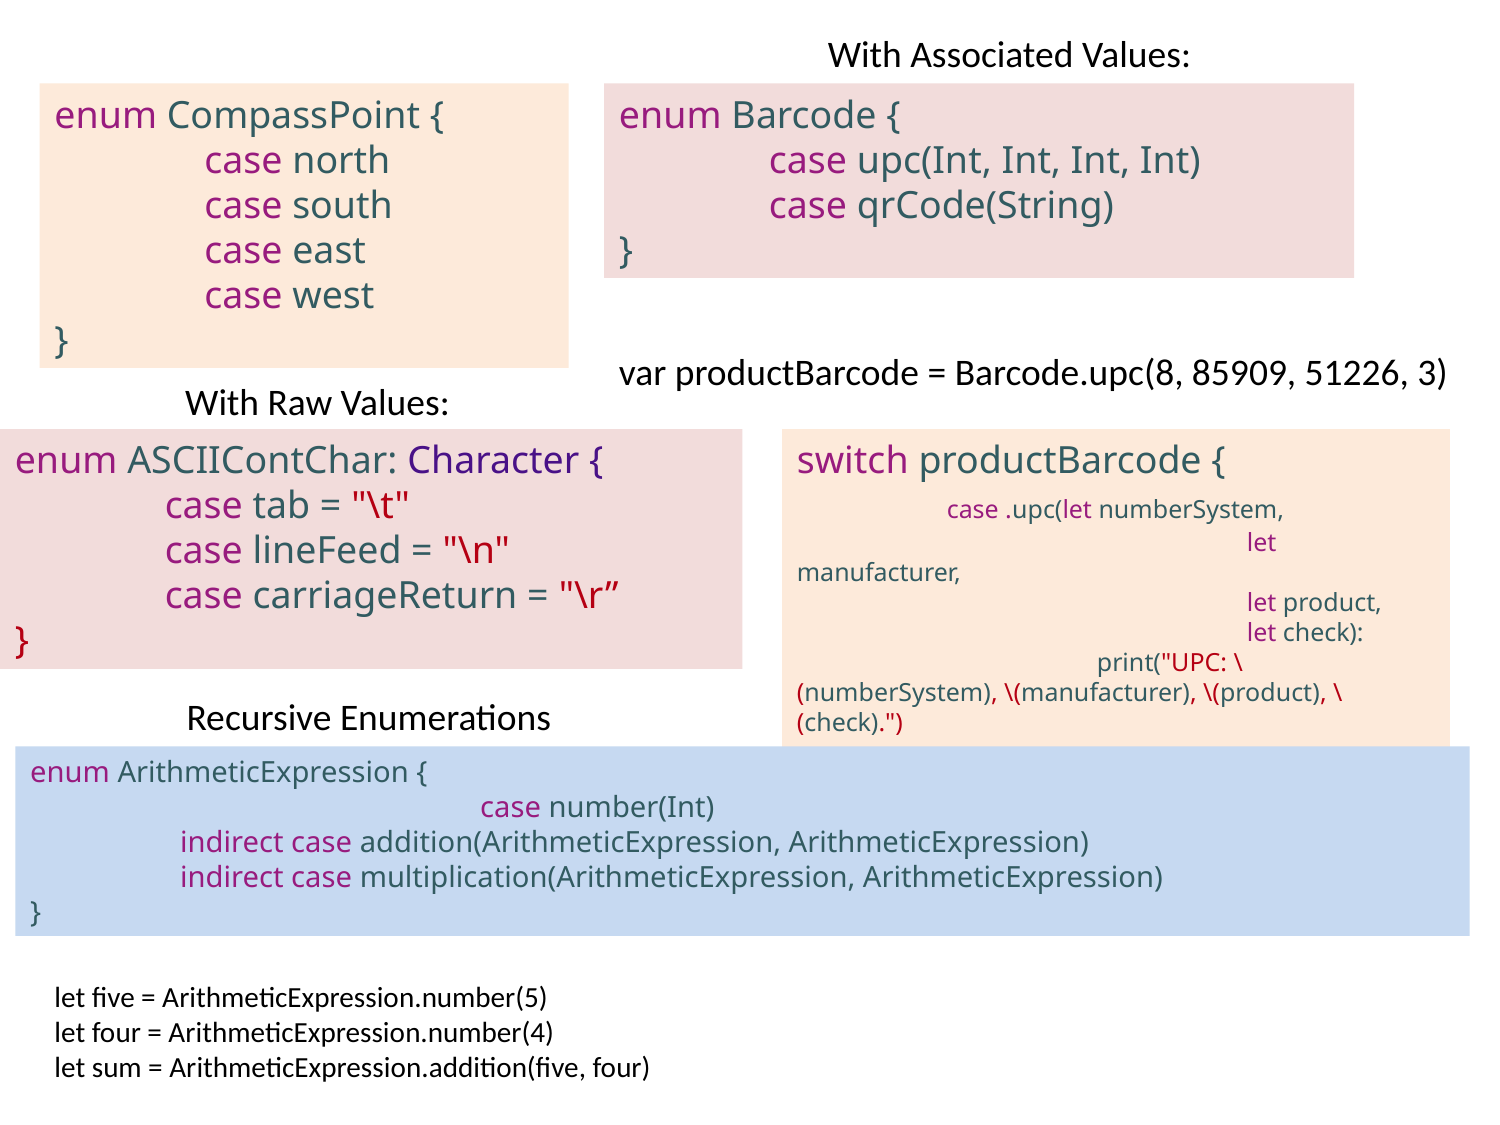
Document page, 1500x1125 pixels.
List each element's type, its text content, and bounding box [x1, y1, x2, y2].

text_box var productBarcode = Barcode.upc(8, 85909, 51226, 3) [604, 340, 1494, 401]
text_box let five = ArithmeticExpression.number(5) let four = ArithmeticExpression.number(4) let sum = ArithmeticExpression.addition(five, four) [39, 970, 1123, 1091]
text_box switch productBarcode { case .upc(let numberSystem, let manufacturer, let product, let check): print("UPC: \(numberSystem), \(manufacturer), \(product), \(check).") … [782, 429, 1450, 746]
text_box enum Barcode { case upc(Int, Int, Int, Int) case qrCode(String) } [604, 83, 1355, 278]
text_box enum ArithmeticExpression { case number(Int) indirect case addition(ArithmeticExpression, ArithmeticExpression) indirect case multiplication(ArithmeticExpression, ArithmeticExpression) } [15, 746, 1470, 936]
text_box enum ASCIIContChar: Character { case tab = "\t" case lineFeed = "\n" case carriageReturn = "\r” } [0, 429, 743, 669]
text_box With Associated Values: [813, 22, 1207, 83]
text_box enum CompassPoint { case north case south case east case west } [39, 83, 569, 368]
text_box Recursive Enumerations [171, 685, 567, 746]
text_box With Raw Values: [170, 371, 465, 431]
